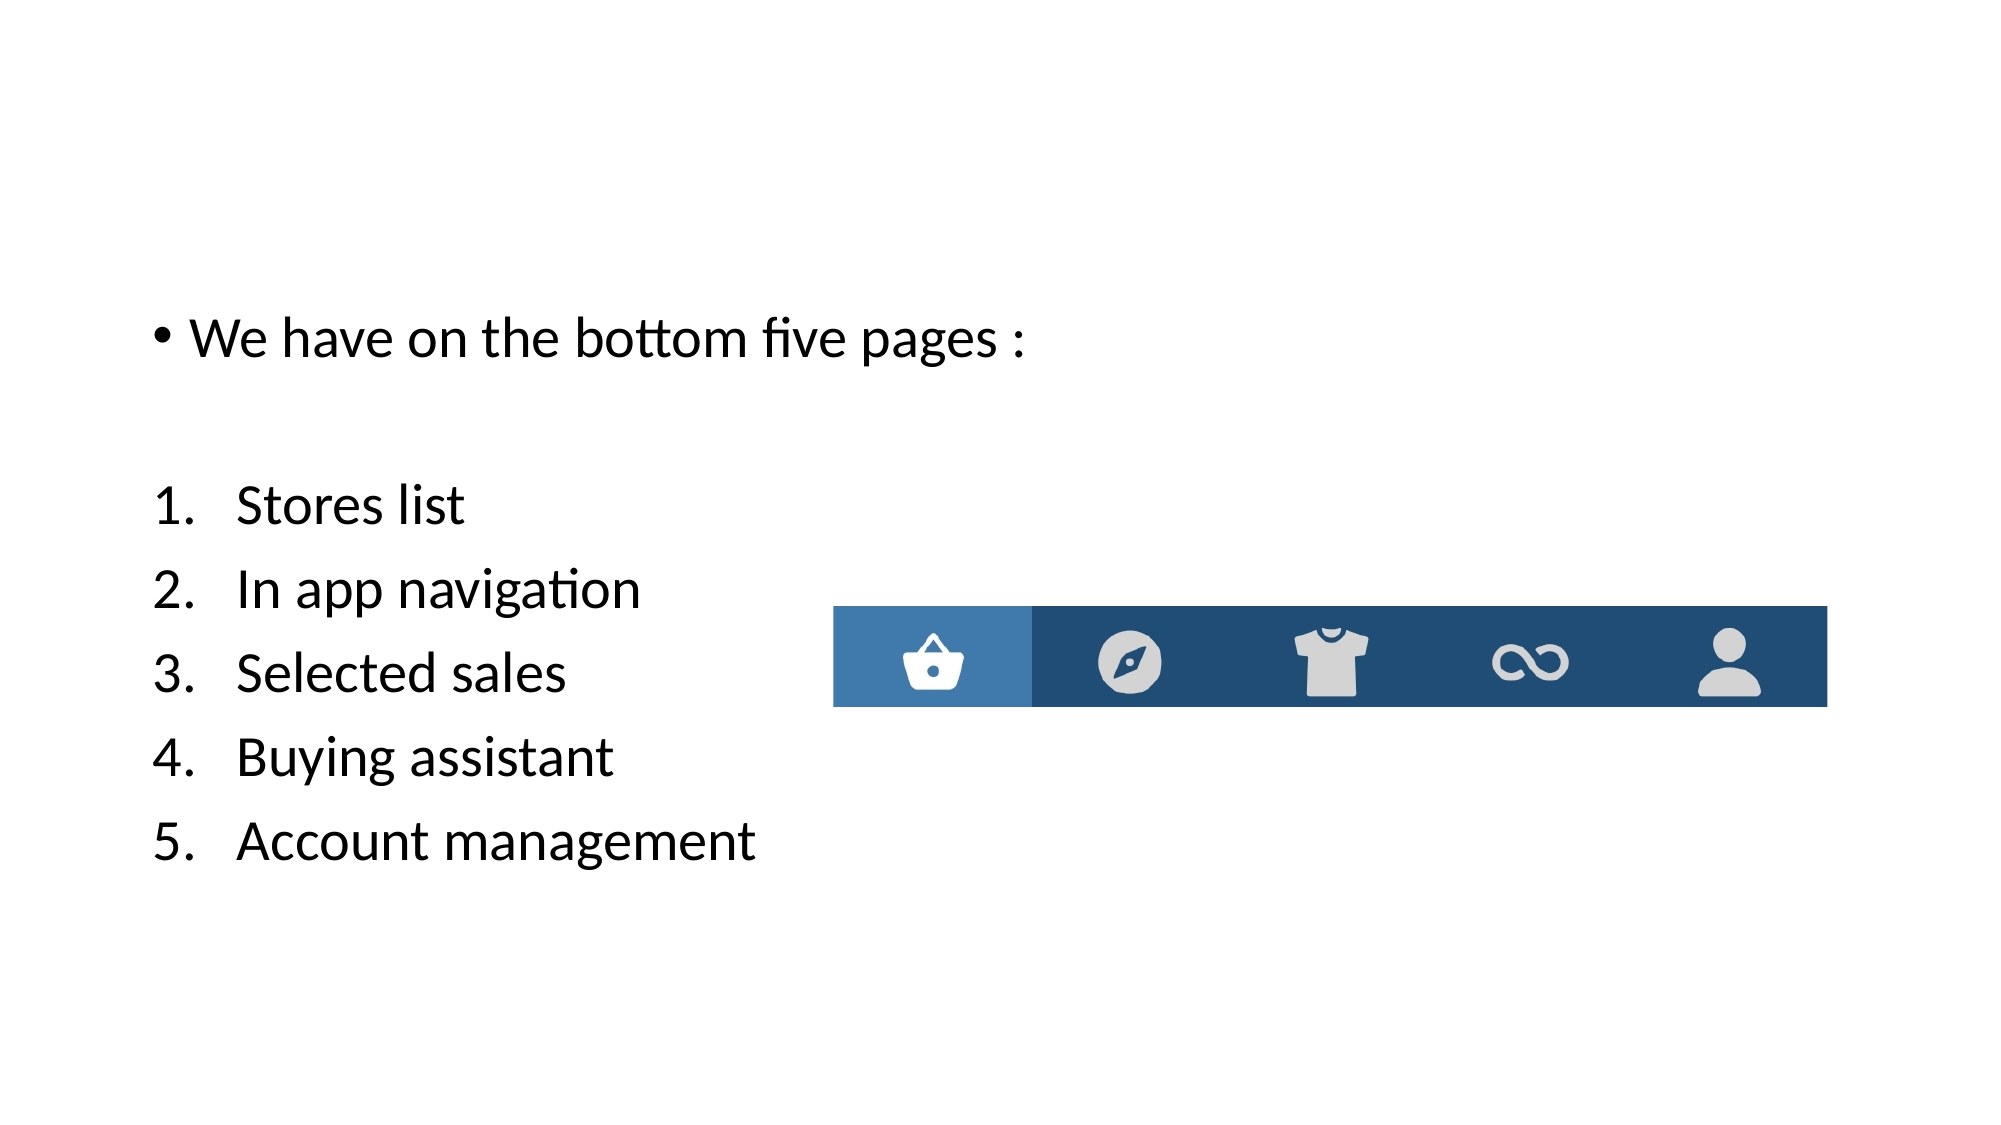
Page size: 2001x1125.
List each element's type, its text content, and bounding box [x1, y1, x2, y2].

picture [833, 605, 1828, 707]
list We have on the bottom five pages : Stores list In app navigation Selected sales Buying assistant Account management [137, 299, 1863, 1014]
